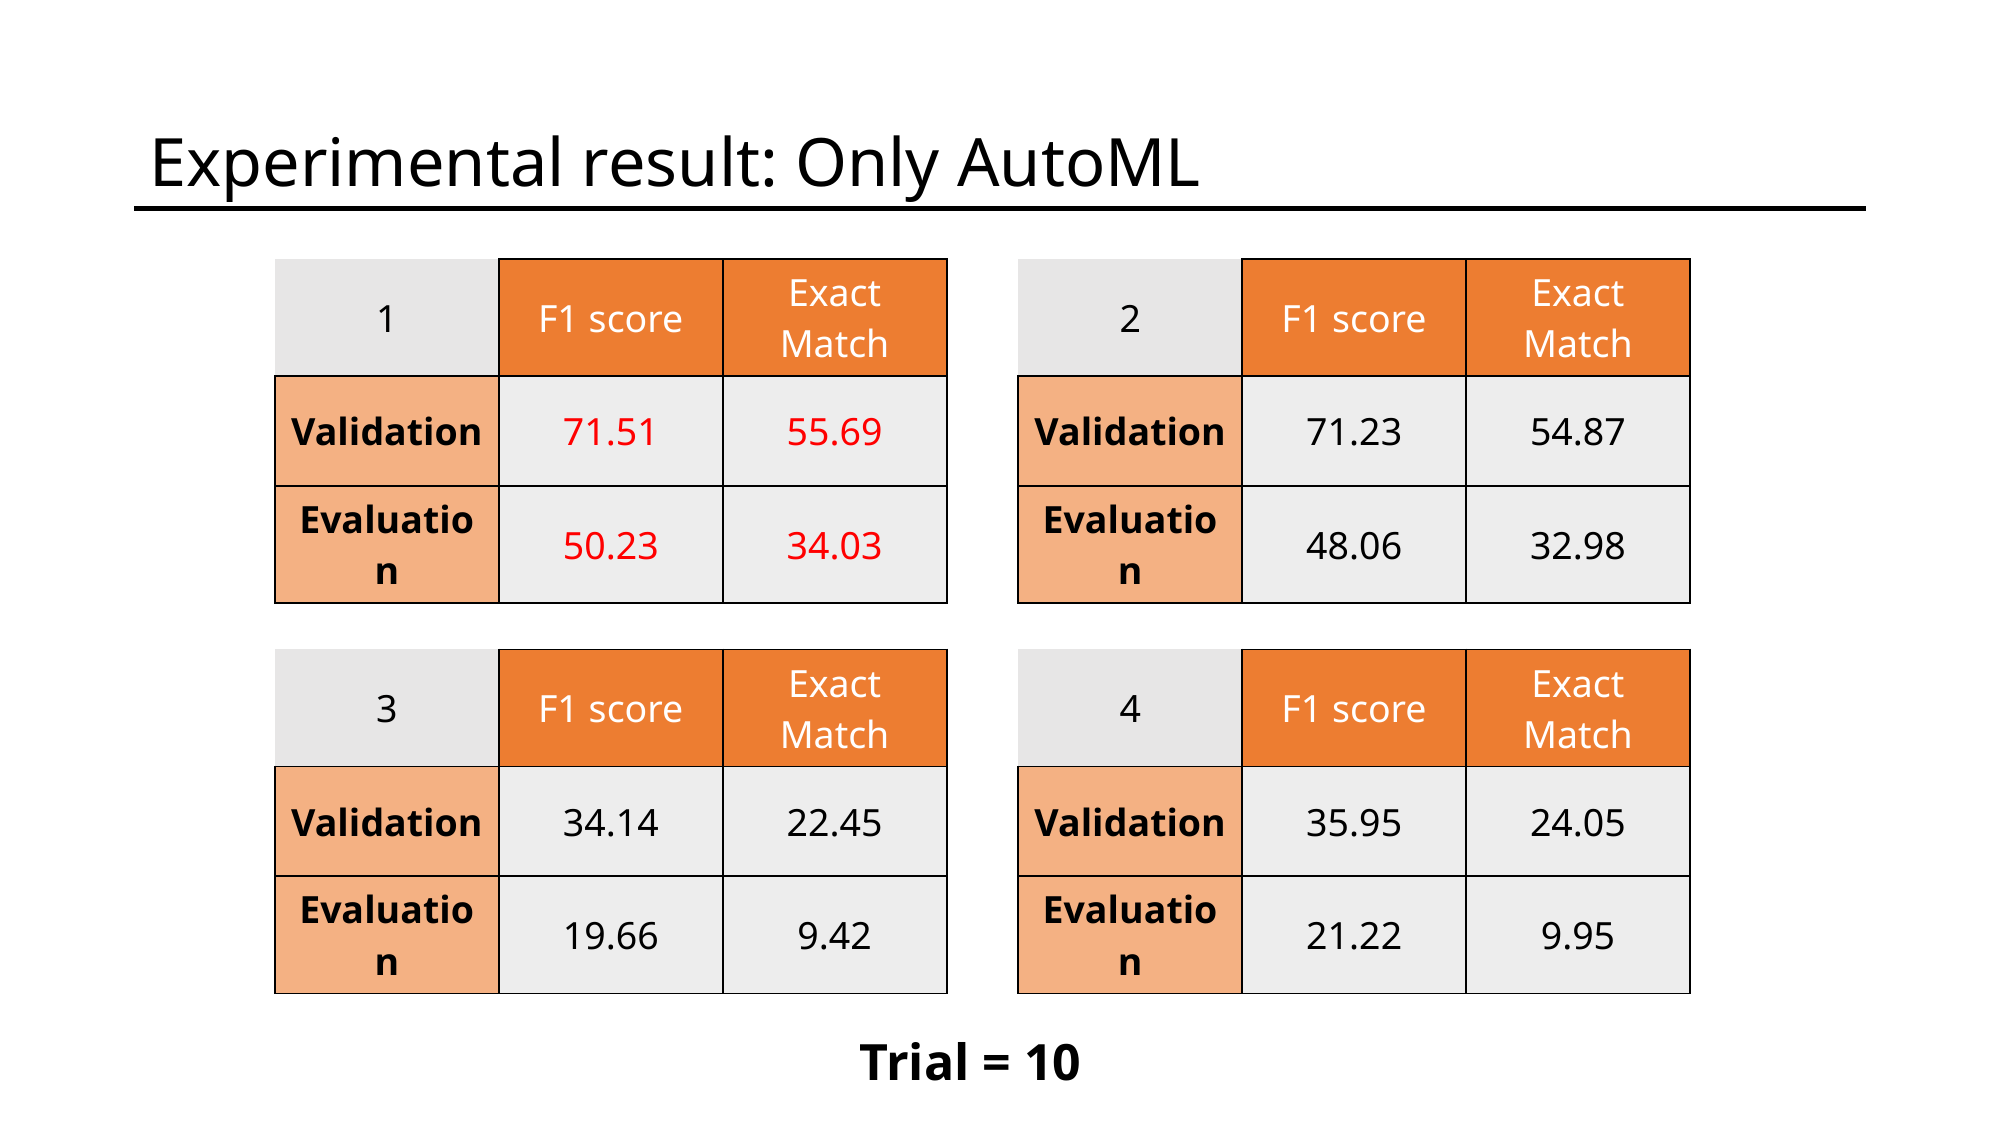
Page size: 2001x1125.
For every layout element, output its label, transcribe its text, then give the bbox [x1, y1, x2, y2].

table_header F1 score [500, 260, 722, 375]
table_header F1 score [500, 650, 722, 766]
table_cell 35.95 [1243, 767, 1465, 875]
table_cell 71.23 [1243, 377, 1465, 485]
text_box Trial = 10 [844, 992, 1337, 1098]
table_cell 71.51 [500, 377, 722, 485]
table_header 3 [275, 649, 498, 766]
table_cell Validation [276, 767, 498, 875]
text_box Experimental result: Only AutoML [134, 64, 1683, 208]
table_cell 22.45 [724, 767, 946, 875]
table_cell Evaluation [276, 487, 498, 602]
table_cell Evaluation [276, 877, 498, 993]
table_cell Evaluation [1019, 877, 1241, 992]
table_cell 55.69 [724, 377, 946, 485]
table_header Exact Match [724, 260, 946, 375]
table_header Exact Match [1467, 650, 1689, 766]
table_cell 21.22 [1243, 877, 1465, 993]
table_cell 32.98 [1467, 487, 1689, 602]
table_header F1 score [1243, 260, 1465, 375]
table_cell 9.95 [1467, 877, 1689, 993]
table_cell 34.03 [724, 487, 946, 602]
table_cell Evaluation [1019, 487, 1241, 602]
table_cell Validation [1019, 377, 1241, 485]
table_cell 19.66 [500, 877, 722, 993]
table_header Exact Match [1467, 260, 1689, 375]
table_cell Validation [1019, 767, 1241, 875]
table_cell 54.87 [1467, 377, 1689, 485]
table_header Exact Match [724, 650, 946, 766]
table_header 1 [275, 259, 498, 375]
table_cell 34.14 [500, 767, 722, 875]
table_header 4 [1018, 649, 1241, 766]
table_header F1 score [1243, 650, 1465, 766]
table_cell 50.23 [500, 487, 722, 602]
table_cell 24.05 [1467, 767, 1689, 875]
table_cell Validation [276, 377, 498, 485]
table_header 2 [1018, 259, 1241, 375]
table_cell 48.06 [1243, 487, 1465, 602]
table_cell 9.42 [724, 877, 946, 993]
